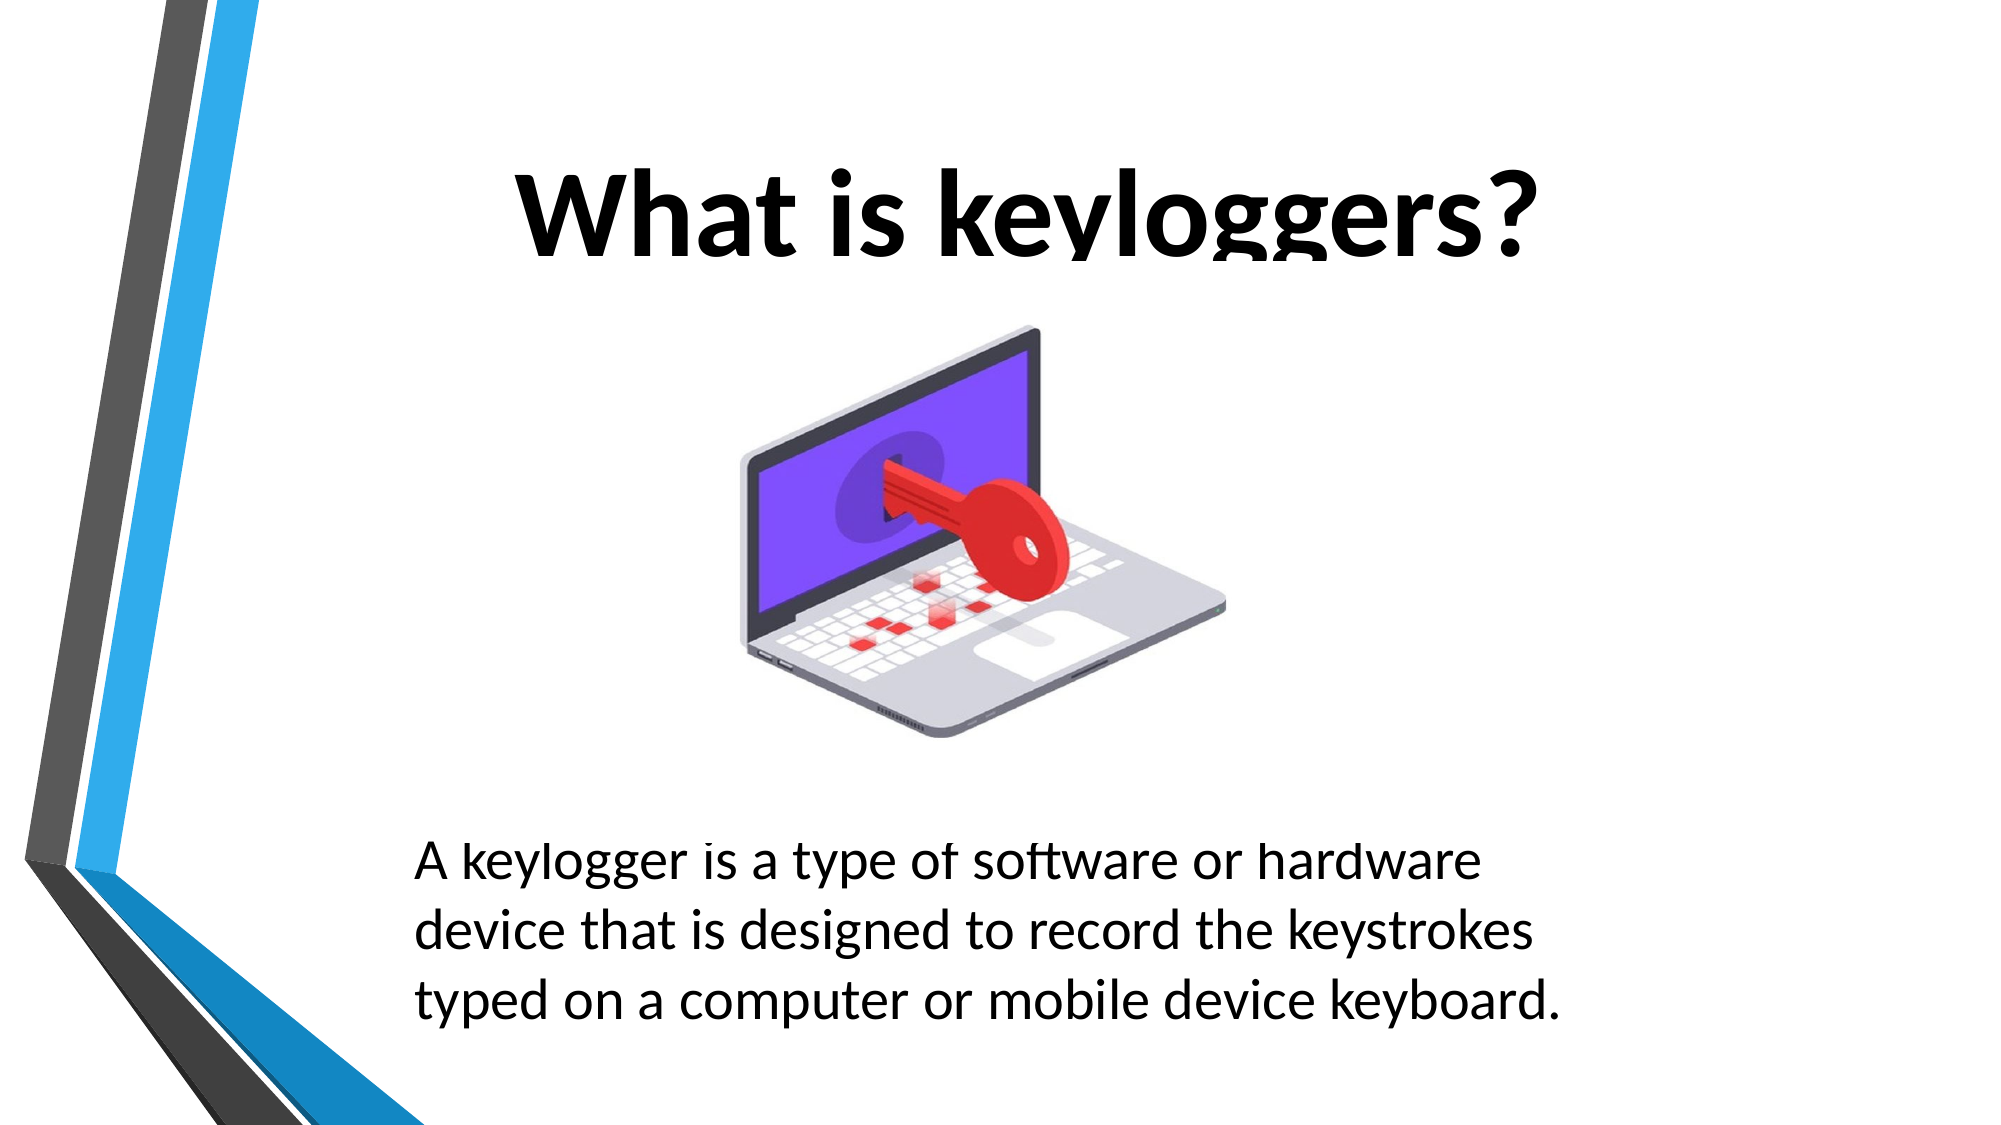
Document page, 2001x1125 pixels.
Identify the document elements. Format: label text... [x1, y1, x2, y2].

text_box A keylogger is a type of software or hardware device that is designed to record the keystrokes typed on a computer or mobile device keyboard. [399, 813, 1600, 1109]
picture [435, 261, 1564, 843]
text_box What is keyloggers? [500, 124, 1559, 261]
